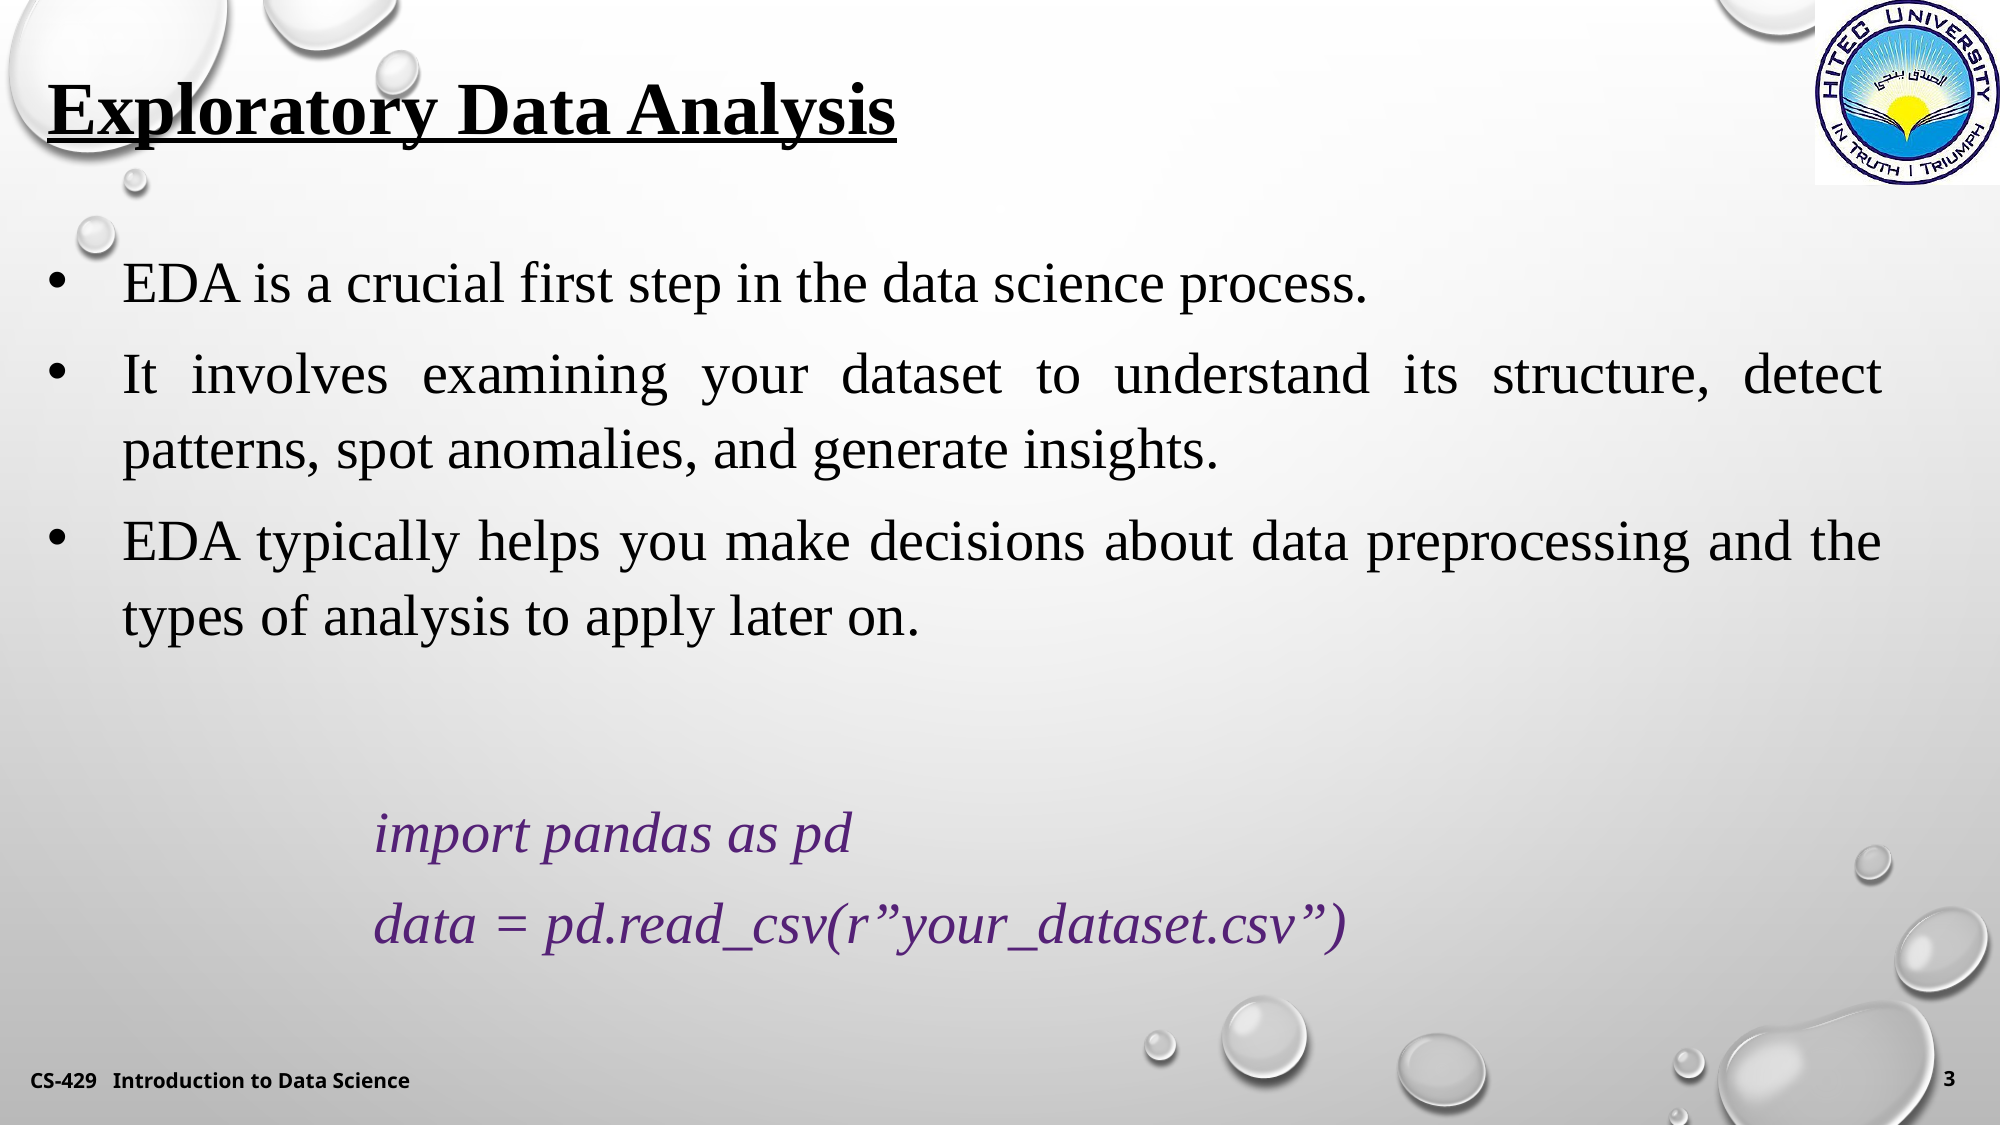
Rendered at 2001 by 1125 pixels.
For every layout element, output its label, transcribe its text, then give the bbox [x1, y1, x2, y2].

text_box EDA is a crucial first step in the data science process. It involves examining your dataset to understand its structure, detect patterns, spot anomalies, and generate insights. EDA typically helps you make decisions about data preprocessing and the types of analysis to apply later on. [32, 231, 1899, 654]
text_box import pandas as pd data = pd.read_csv(r”your_dataset.csv”) [359, 781, 1908, 963]
picture [0, 0, 2000, 1125]
slide_number 3 [1845, 1050, 1971, 1110]
footer CS-429 Introduction to Data Science [15, 1050, 1110, 1110]
text_box Exploratory Data Analysis [32, 51, 1809, 157]
